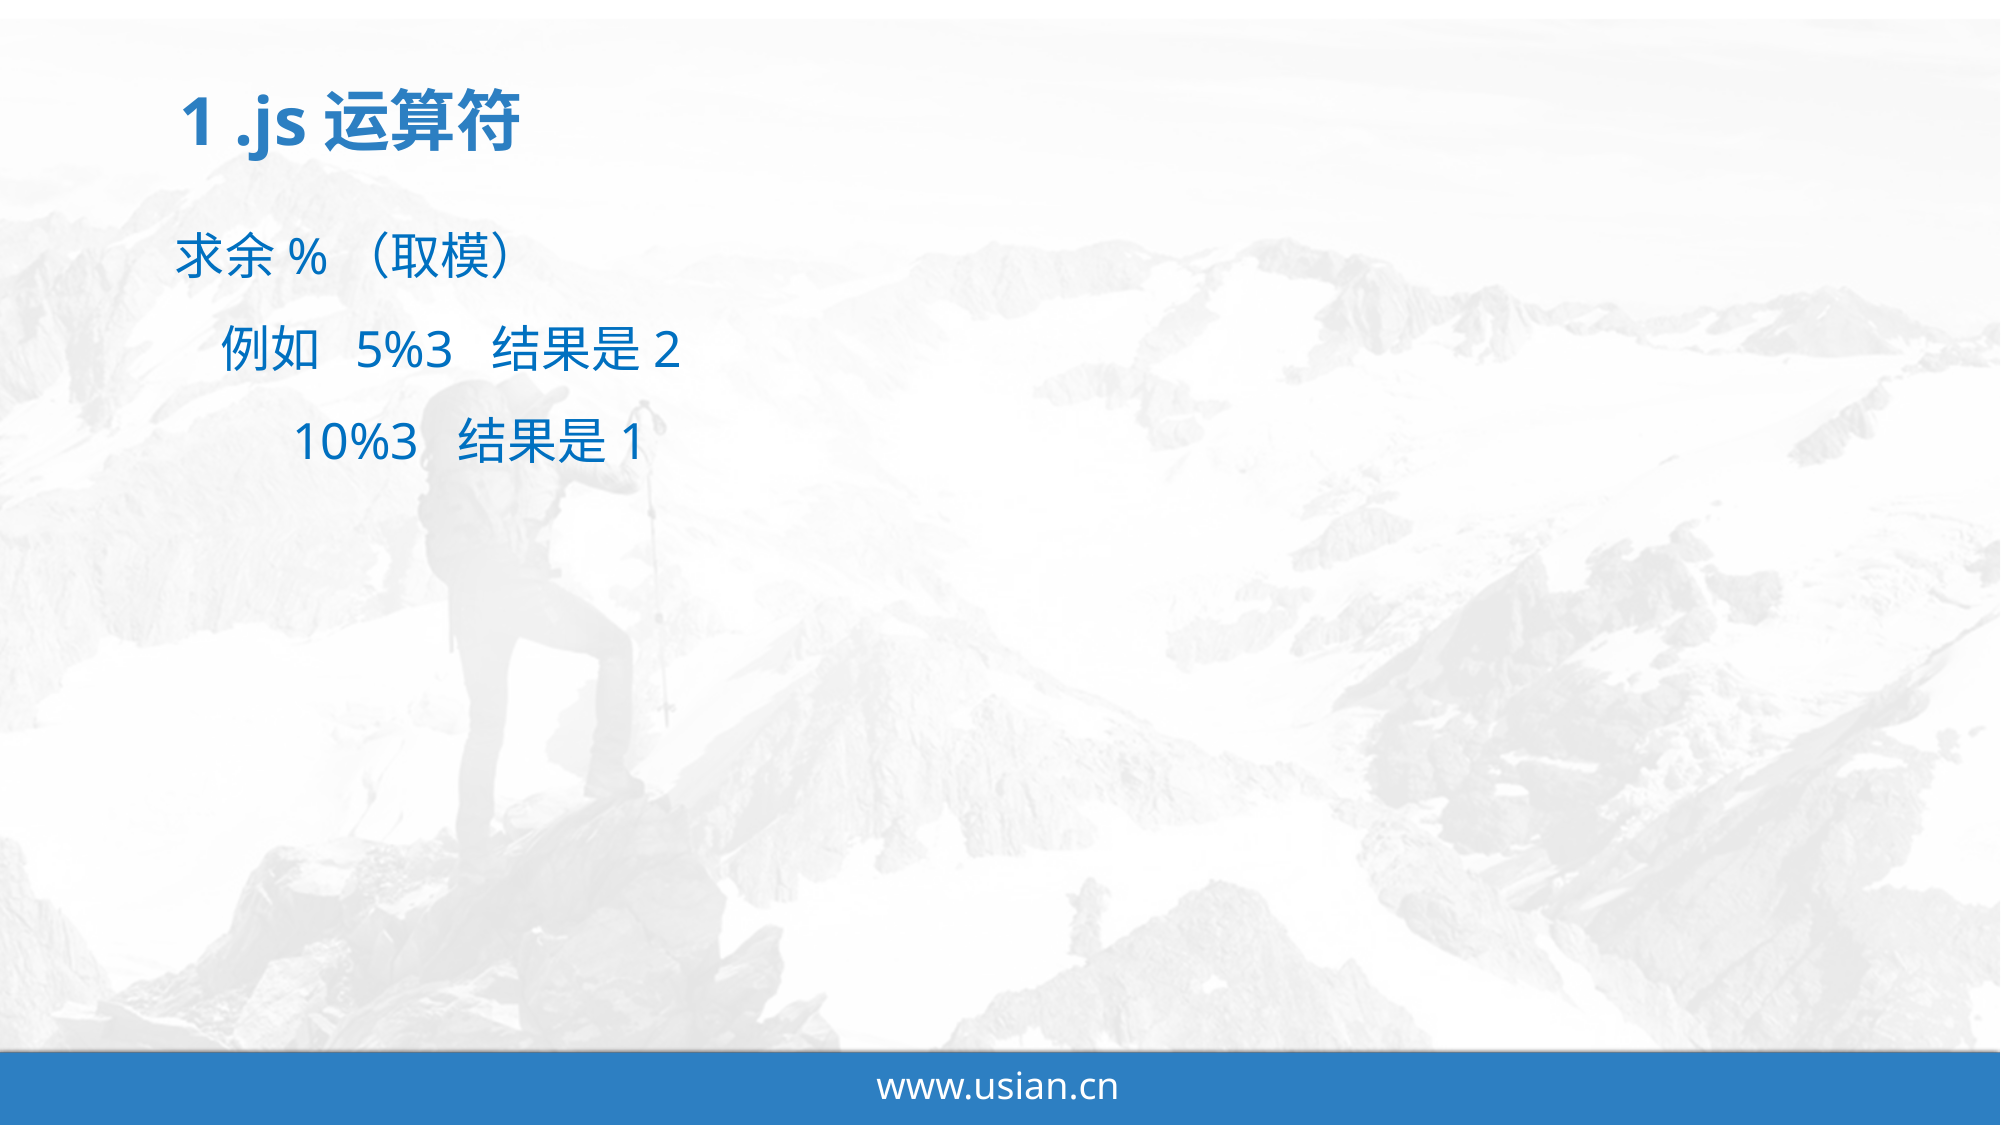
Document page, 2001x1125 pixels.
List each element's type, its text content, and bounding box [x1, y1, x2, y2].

picture [0, 0, 2001, 1125]
title 1 .js运算符 [138, 59, 1202, 168]
list 求余%（取模） 例如 5%3 结果是2 10%3 结果是1 [160, 204, 1883, 1047]
